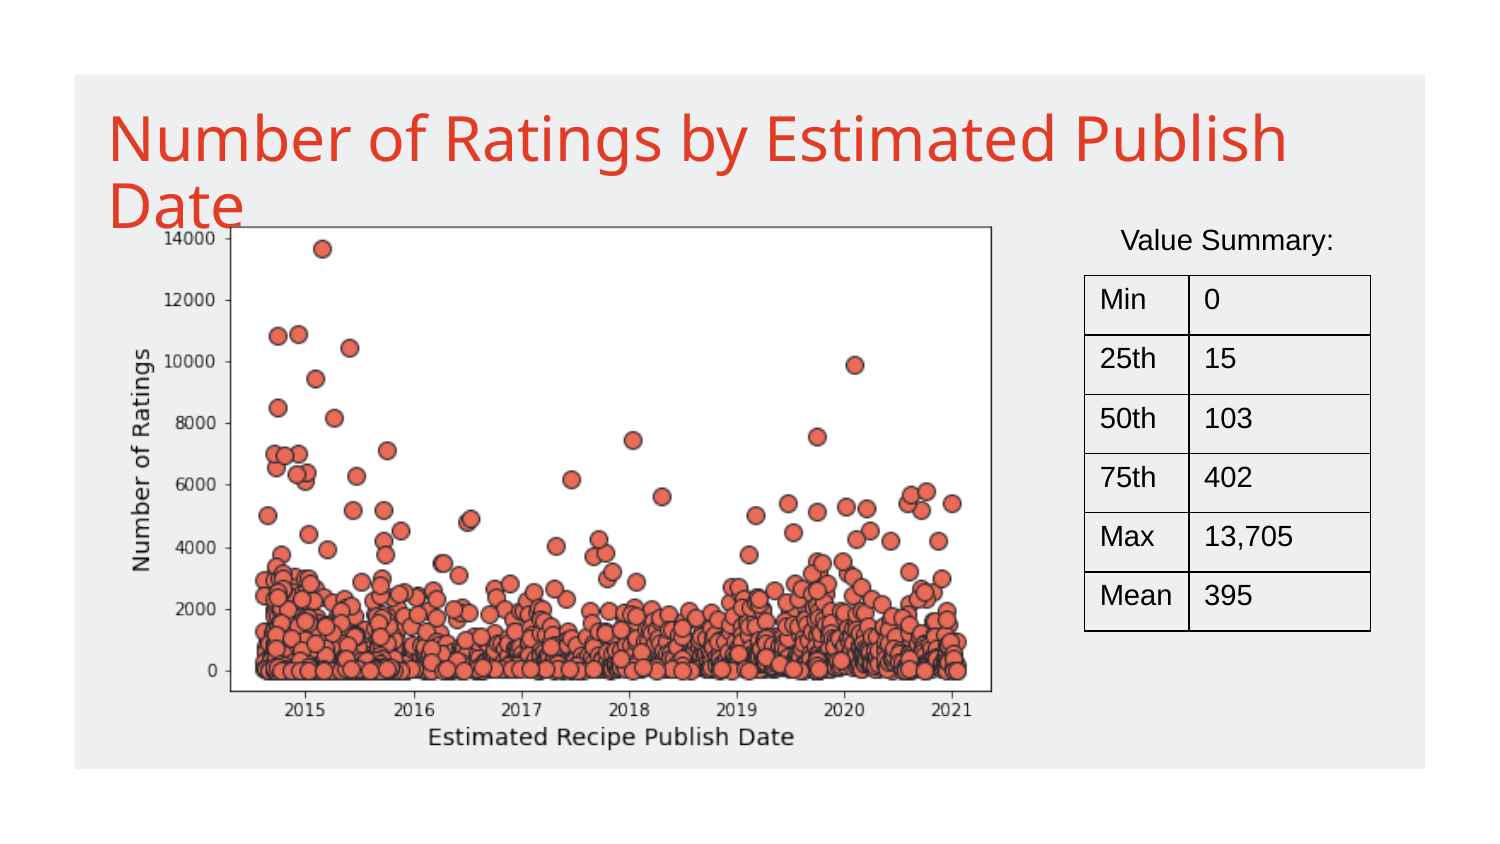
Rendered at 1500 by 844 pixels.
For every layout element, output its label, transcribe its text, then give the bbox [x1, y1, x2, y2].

table_cell Mean [1085, 573, 1188, 630]
text_box Value Summary: [1084, 214, 1371, 264]
table_cell 402 [1190, 454, 1370, 512]
table_cell 13,705 [1190, 513, 1370, 571]
table_cell 75th [1085, 454, 1188, 512]
table_cell Max [1085, 513, 1188, 571]
table_cell 103 [1190, 395, 1370, 453]
title Number of Ratings by Estimated Publish Date [107, 107, 1418, 174]
table_cell 395 [1190, 573, 1370, 630]
table_cell 25th [1085, 336, 1188, 394]
table_cell 15 [1190, 336, 1370, 394]
table_header 0 [1190, 276, 1370, 334]
table_cell 50th [1085, 395, 1188, 453]
picture [107, 204, 1014, 768]
table_header Min [1085, 276, 1188, 334]
